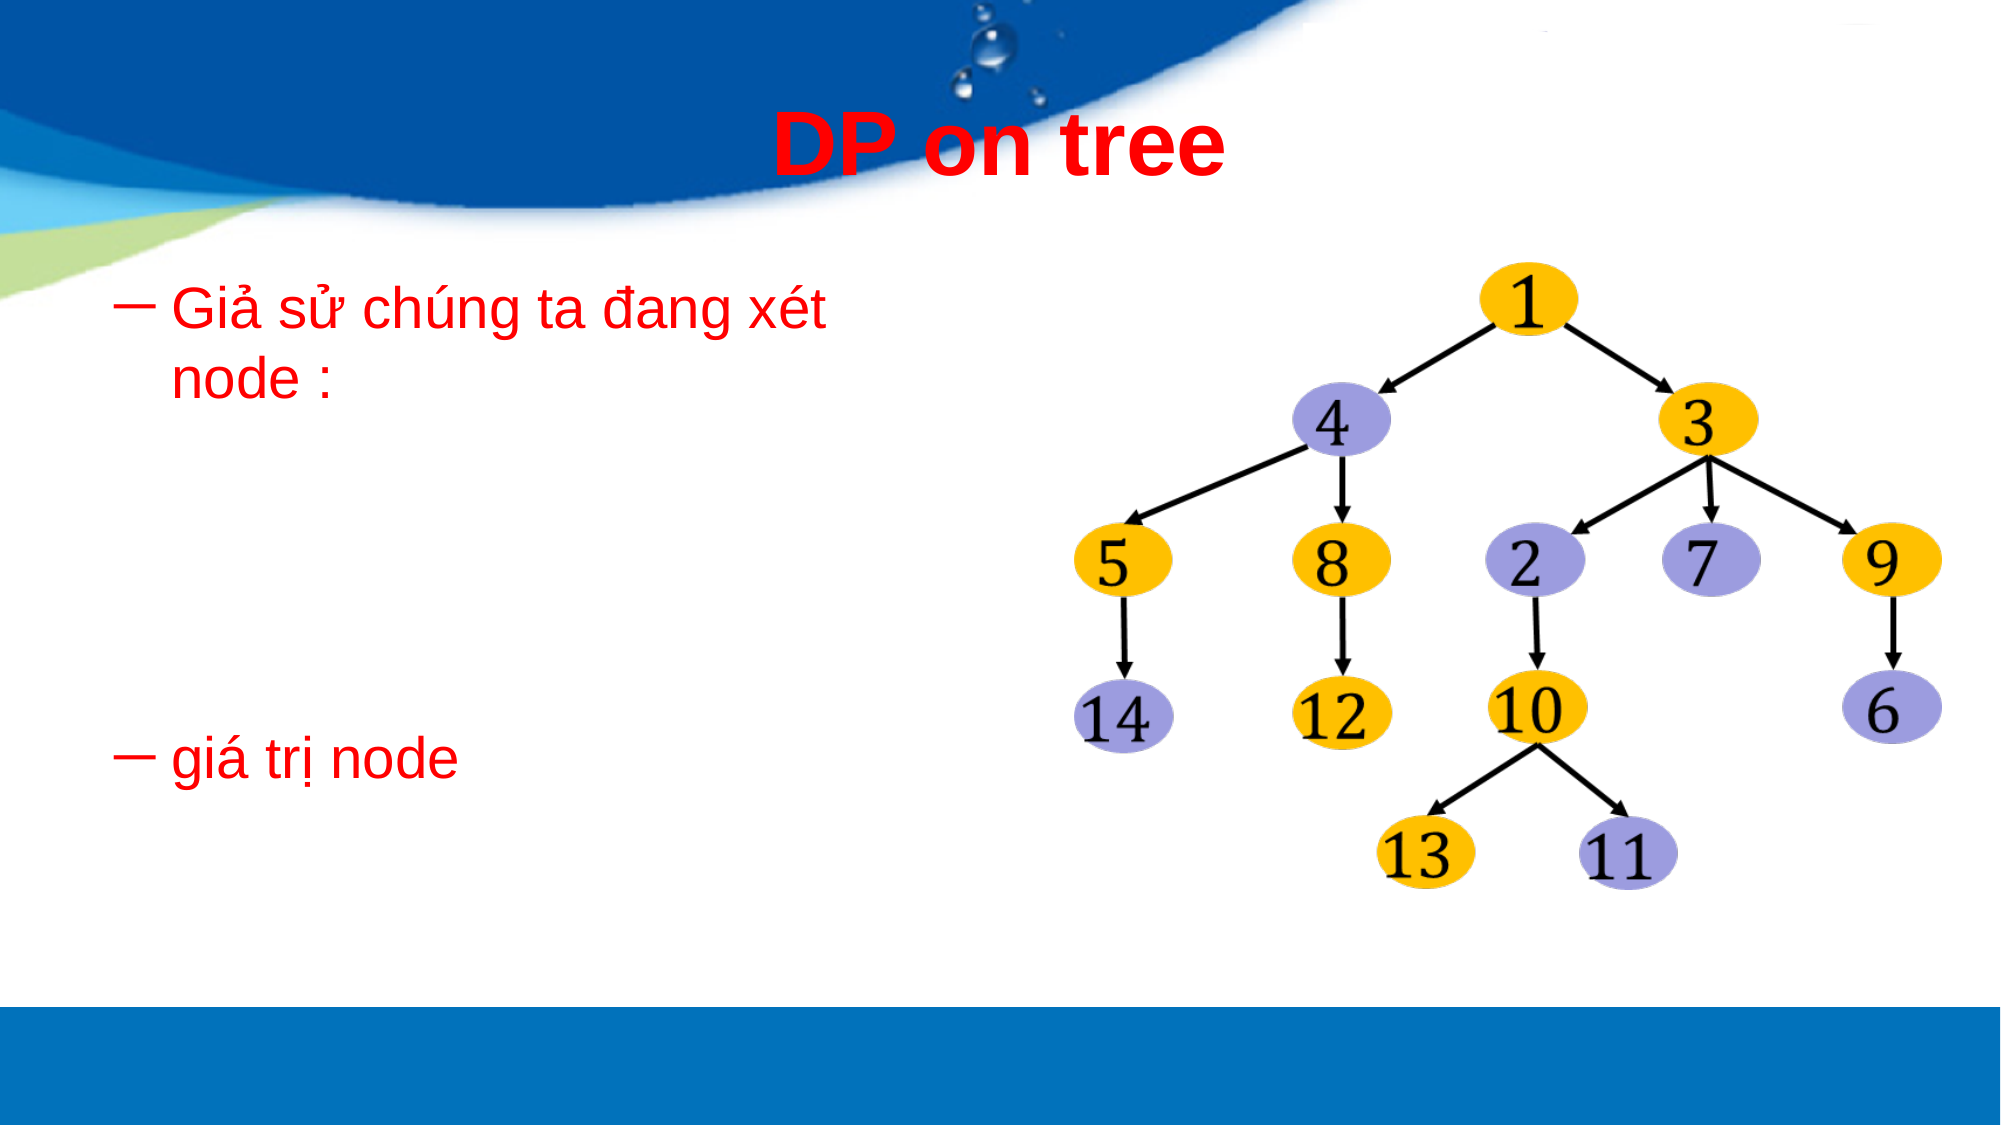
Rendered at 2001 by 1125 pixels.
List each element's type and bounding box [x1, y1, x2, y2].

picture [0, 0, 2001, 1125]
title [99, 45, 1900, 233]
